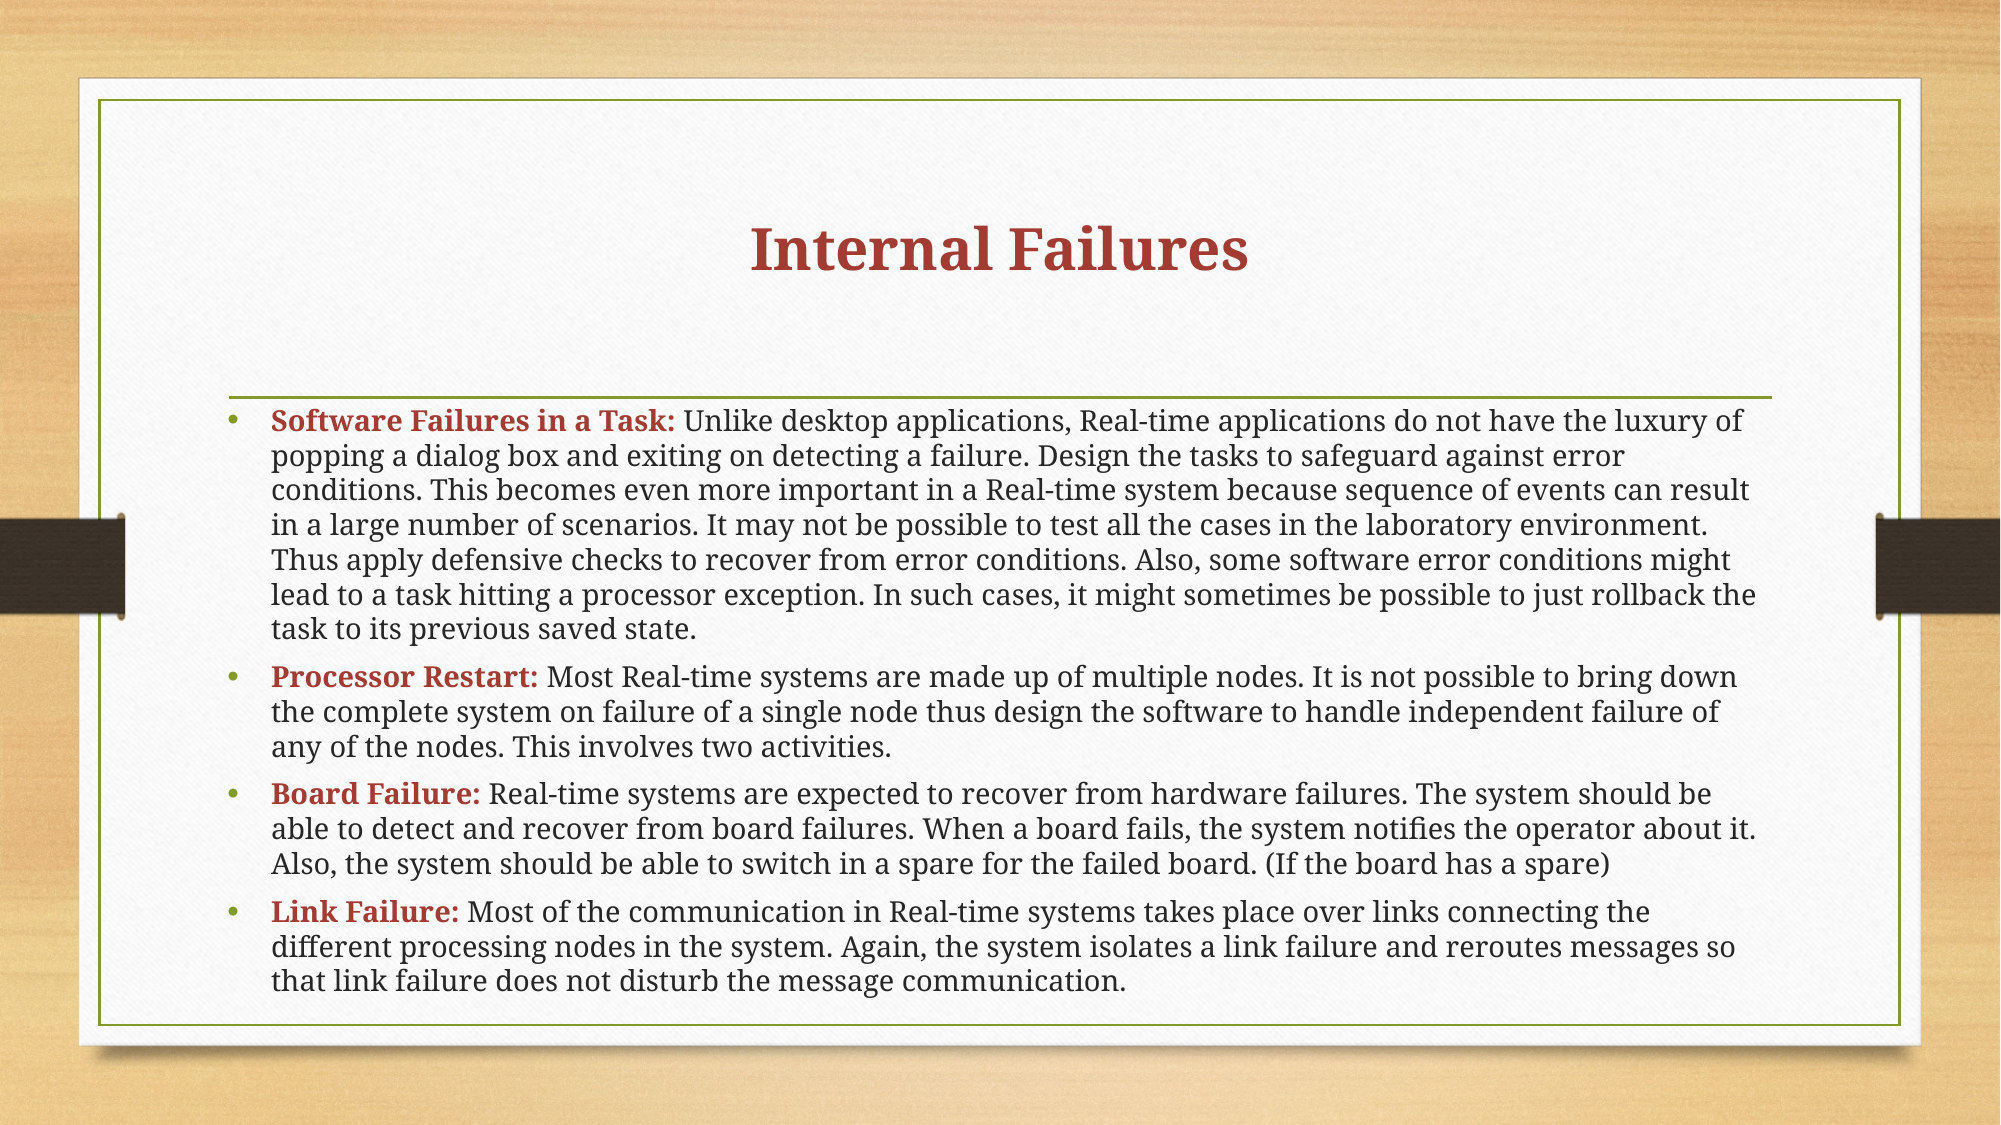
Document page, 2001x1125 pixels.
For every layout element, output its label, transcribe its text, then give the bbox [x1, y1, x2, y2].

title Internal Failures [212, 161, 1788, 334]
picture [0, 0, 2001, 1125]
list Software Failures in a Task: Unlike desktop applications, Real-time applications do not have the luxury of popping a dialog box and exiting on detecting a failure. Design the tasks to safeguard against error conditions. This becomes even more important in a Real-time system because sequence of events can result in a large number of scenarios. It may not be possible to test all the cases in the laboratory environment. Thus apply defensive checks to recover from error conditions. Also, some software error conditions might lead to a task hitting a processor exception. In such cases, it might sometimes be possible to just rollback the task to its previous saved state. Processor Restart: Most Real-time systems are made up of multiple nodes. It is not possible to bring down the complete system on failure of a single node thus design the software to handle independent failure of any of the nodes. This involves two activities. Board Failure: Real-time systems are expected to recover from hardware failures. The system should be able to detect and recover from board failures. When a board fails, the system notifies the operator about it. Also, the system should be able to switch in a spare for the failed board. (If the board has a spare) Link Failure: Most of the communication in Real-time systems takes place over links connecting the different processing nodes in the system. Again, the system isolates a link failure and reroutes messages so that link failure does not disturb the message communication. [212, 394, 1788, 1009]
